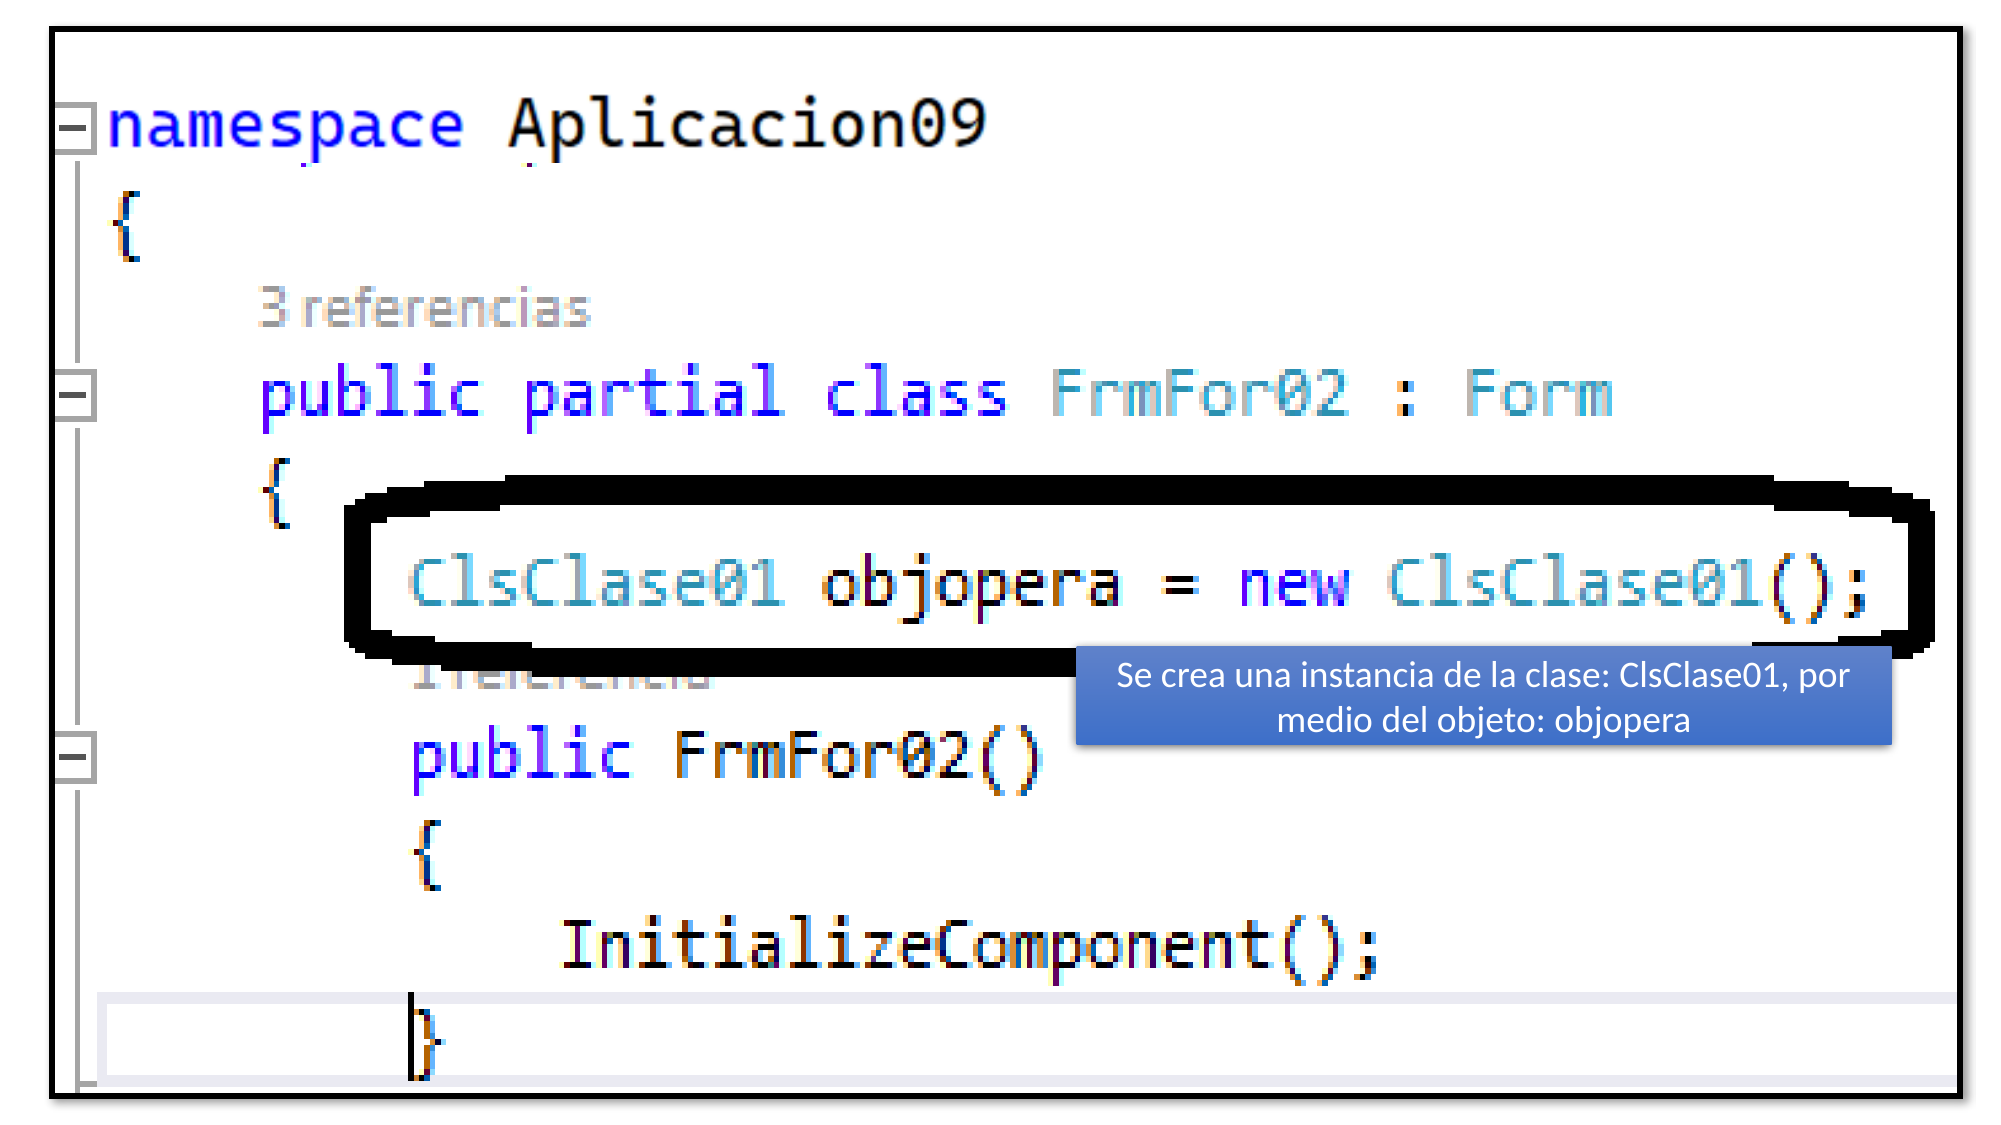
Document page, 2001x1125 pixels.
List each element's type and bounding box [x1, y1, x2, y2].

text_box [54, 31, 1957, 1094]
